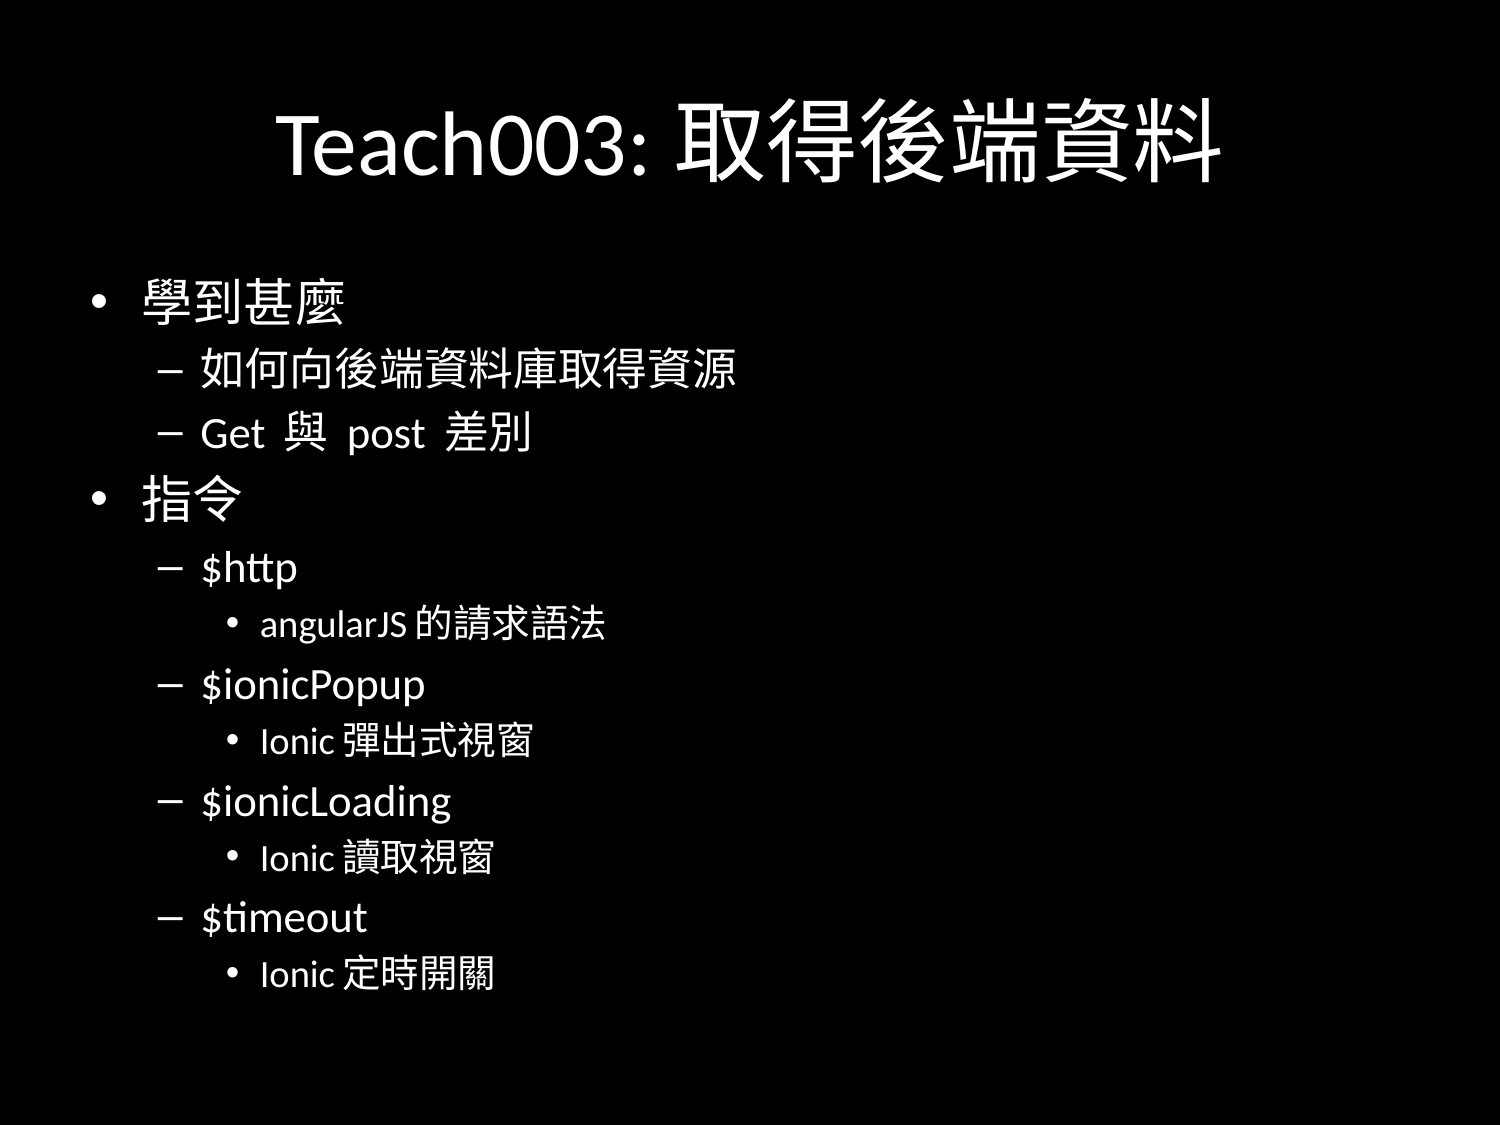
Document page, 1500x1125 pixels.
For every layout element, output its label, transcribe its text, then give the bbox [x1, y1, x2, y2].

list 學到甚麼 如何向後端資料庫取得資源 Get 與 post 差別 指令 $http angularJS的請求語法 $ionicPopup Ionic彈出式視窗 $ionicLoading Ionic讀取視窗 $timeout Ionic定時開關 [75, 262, 1425, 1005]
title Teach003:取得後端資料 [75, 45, 1425, 233]
